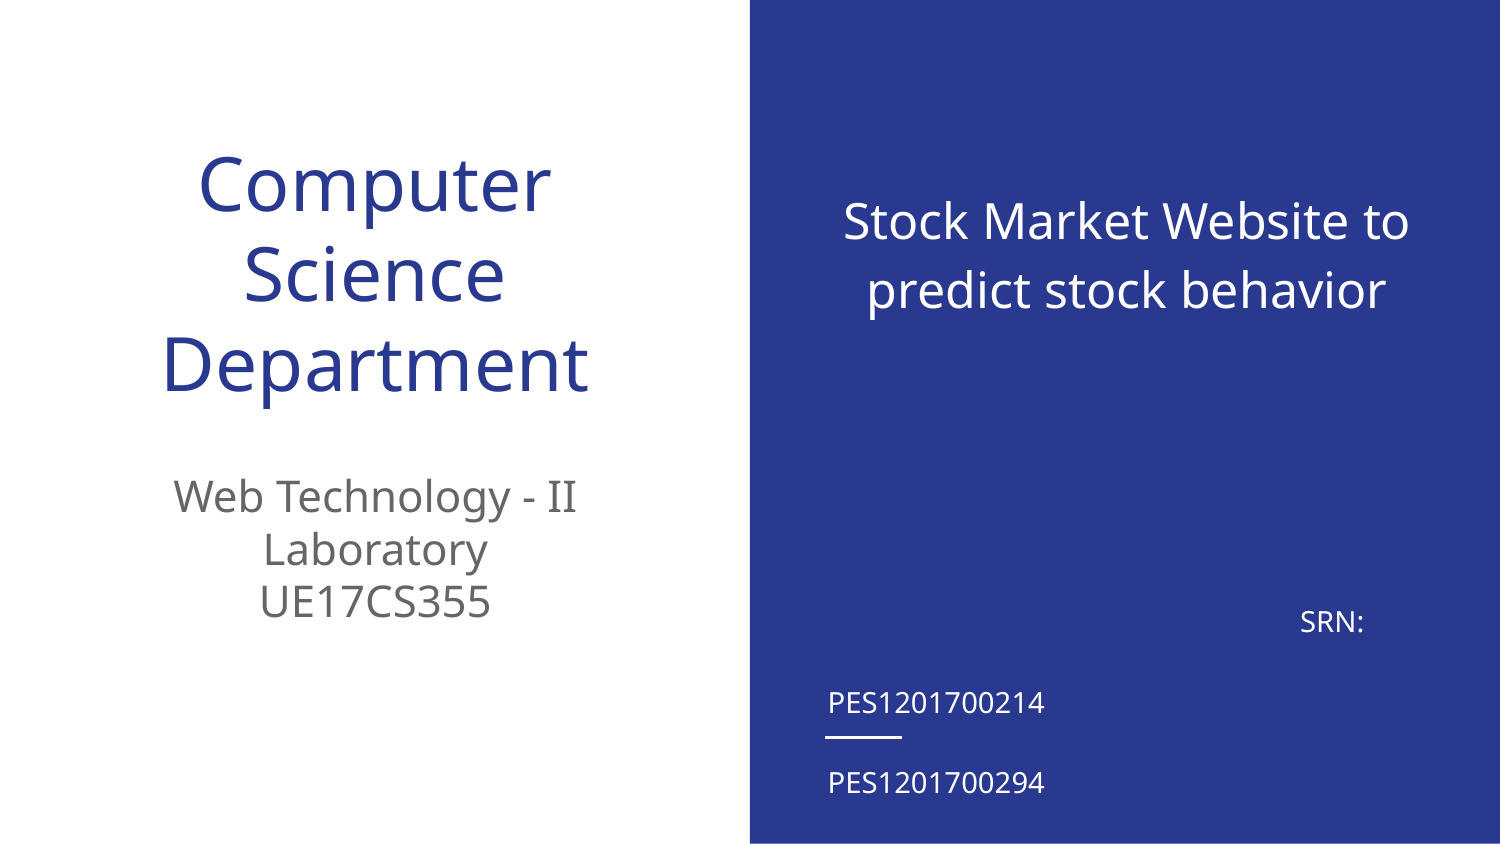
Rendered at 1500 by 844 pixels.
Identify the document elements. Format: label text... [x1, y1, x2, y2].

title Computer Science Department [43, 165, 708, 422]
list Stock Market Website to predict stock behavior SRN: PES1201700214 PES1201700294 PES1201701261 [812, 226, 1443, 833]
subtitle Web Technology - II Laboratory UE17CS355 [43, 454, 708, 663]
